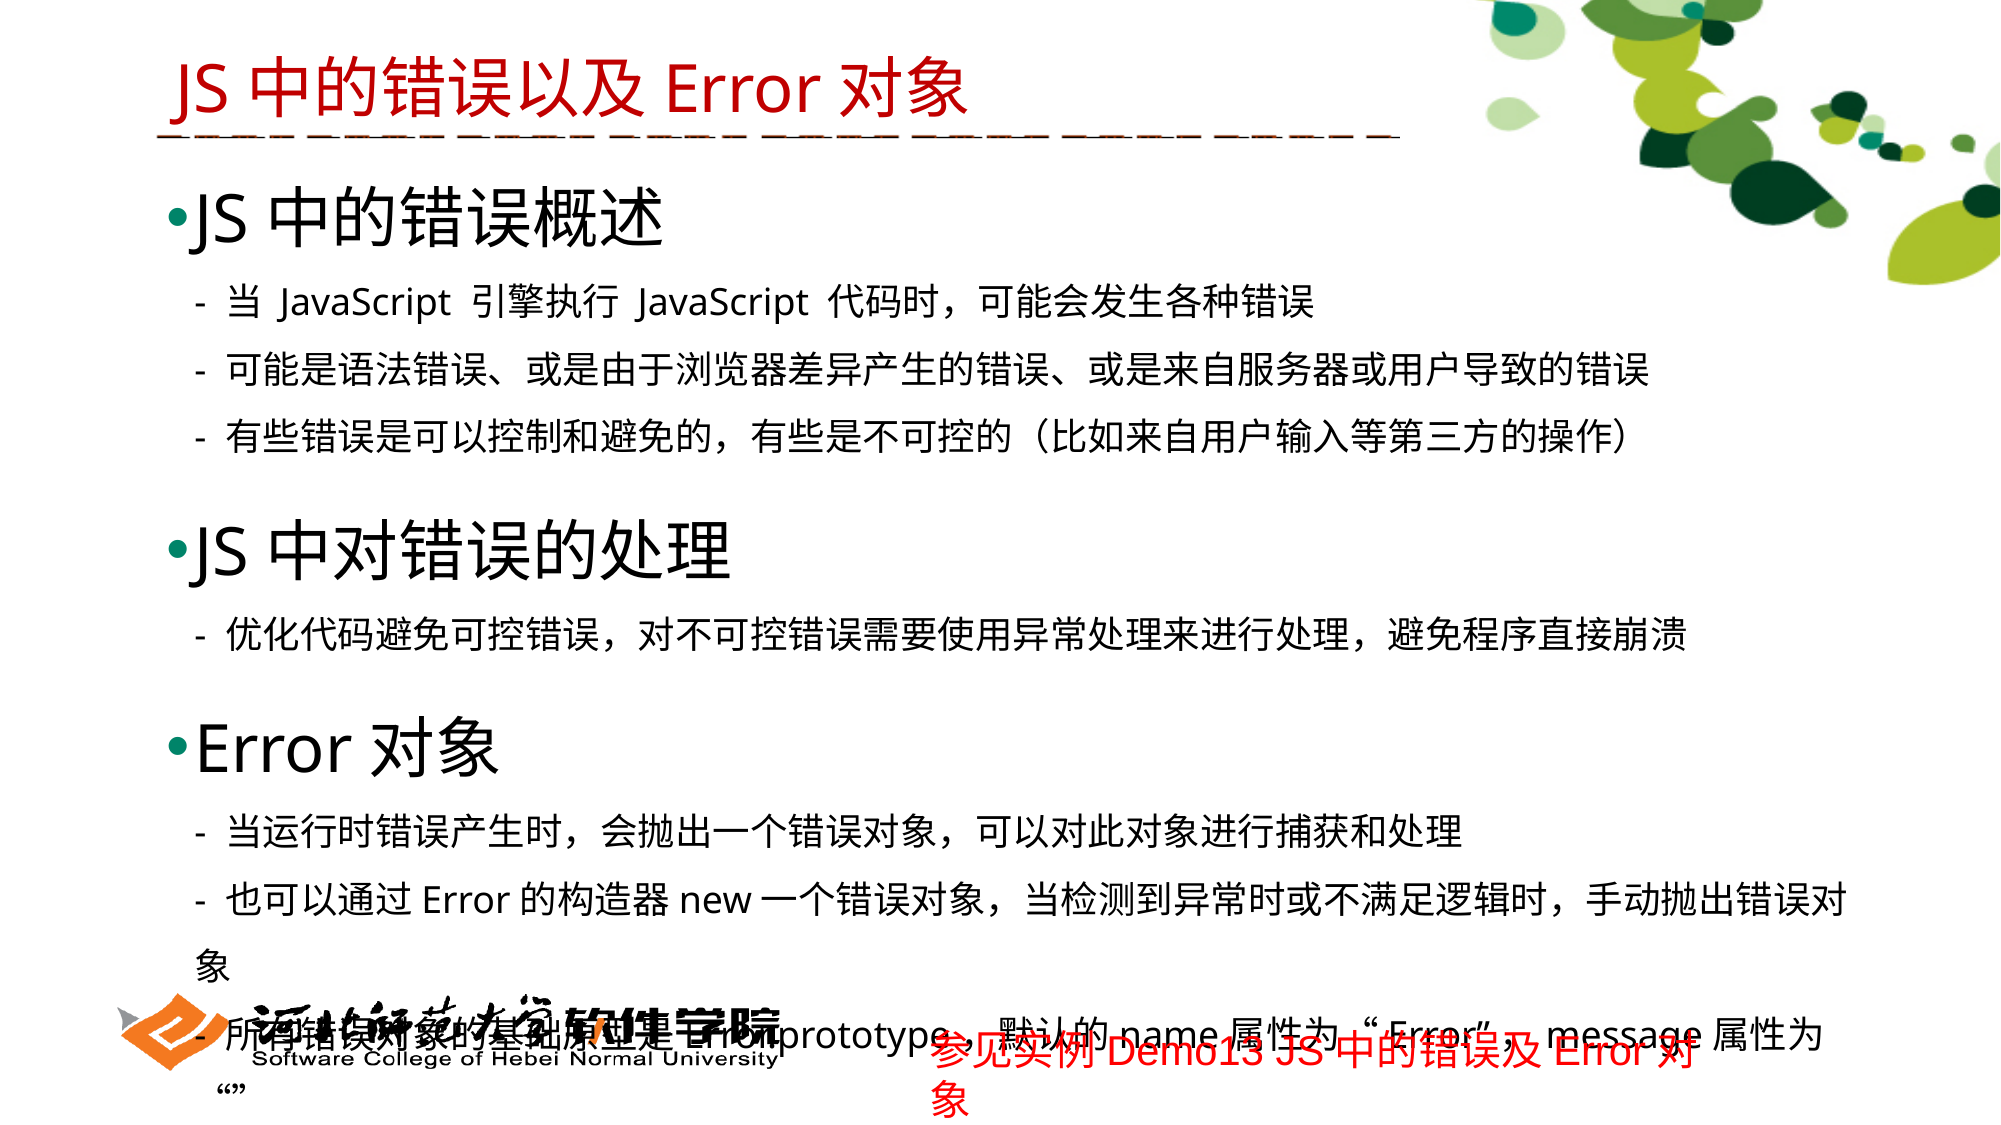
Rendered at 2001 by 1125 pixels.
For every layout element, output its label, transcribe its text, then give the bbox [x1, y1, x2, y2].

text_box 参见实例Demo13 JS中的错误及Error对象 [914, 1016, 1741, 1125]
list JS中的错误概述 - 当 JavaScript 引擎执行 JavaScript 代码时，可能会发生各种错误 - 可能是语法错误、或是由于浏览器差异产生的错误、或是来自服务器或用户导致的错误 - 有些错误是可以控制和避免的，有些是不可控的（比如来自用户输入等第三方的操作） JS中对错误的处理 - 优化代码避免可控错误，对不可控错误需要使用异常处理来进行处理，避免程序直接崩溃 Error对象 - 当运行时错误产生时，会抛出一个错误对象，可以对此对象进行捕获和处理 - 也可以通过Error的构造器new一个错误对象，当检测到异常时或不满足逻辑时，手动抛出错误对象 - 所有错误对象的基础原型是Error.prototype，默认的name属性为“Error”，message属性为“” [152, 128, 1896, 993]
picture [0, 0, 2001, 1125]
list JS中的错误以及Error对象 [161, 38, 1505, 120]
